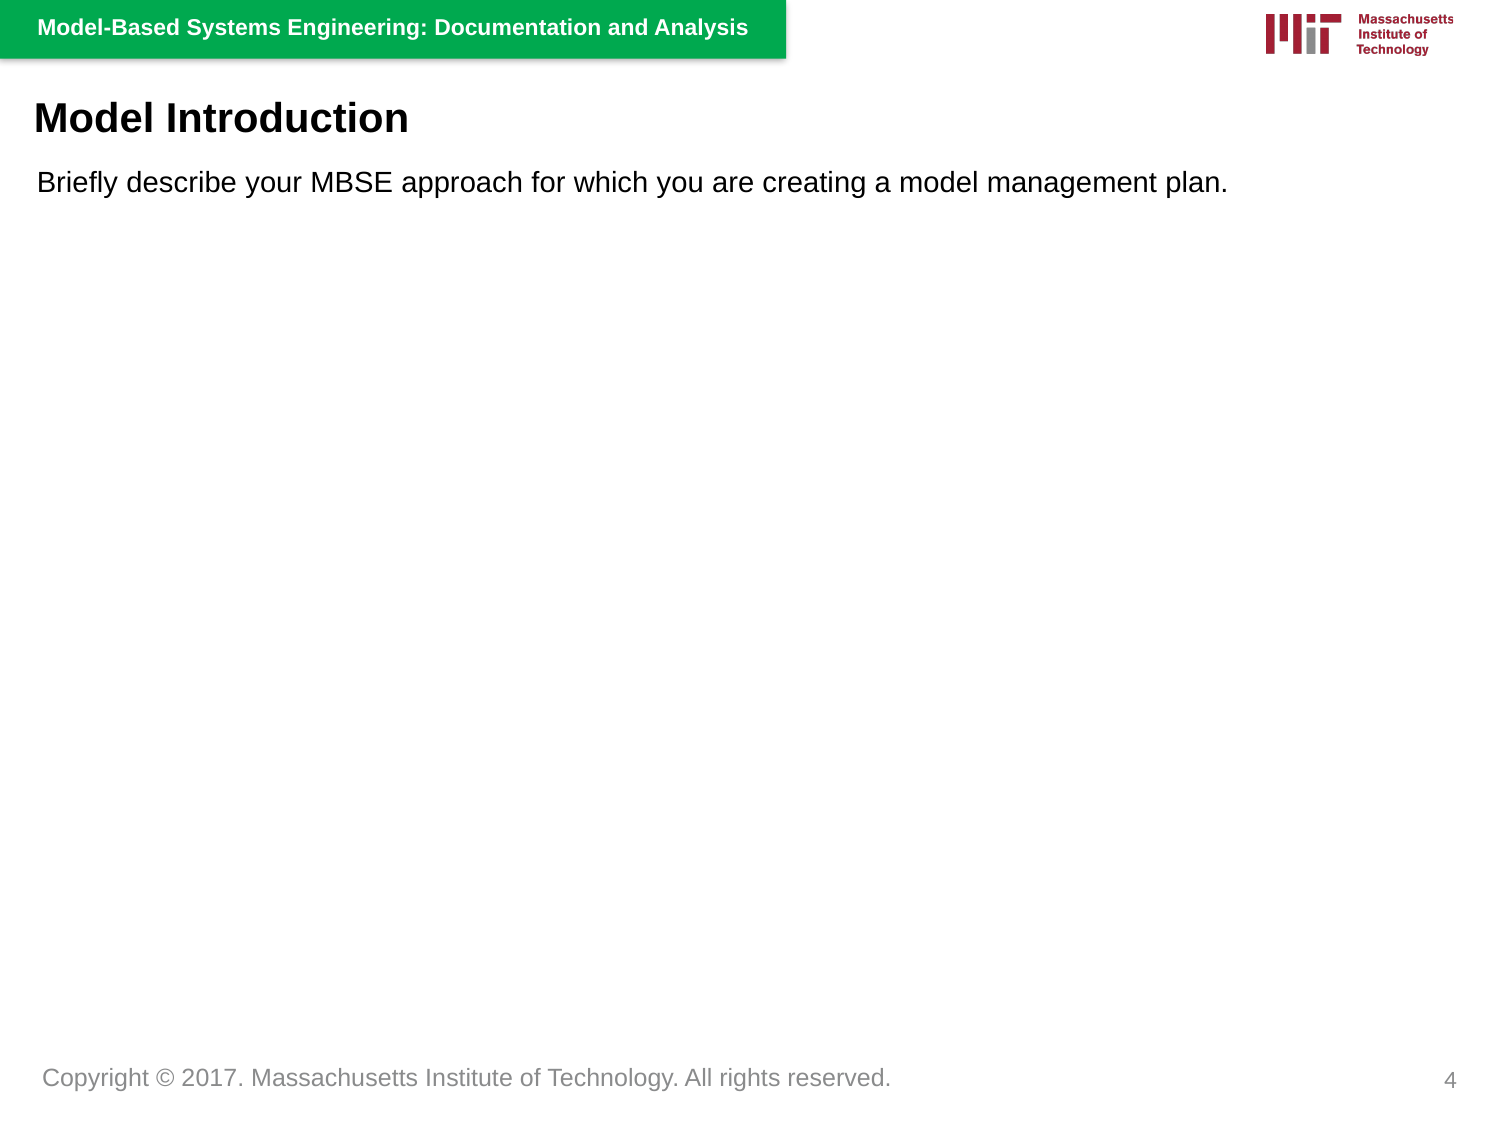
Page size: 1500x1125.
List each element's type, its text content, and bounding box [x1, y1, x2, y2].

text_box Briefly describe your MBSE approach for which you are creating a model management plan. [0, 156, 1390, 206]
picture [1266, 14, 1454, 56]
slide_number 4 [1121, 1055, 1472, 1116]
text_box Model Introduction [18, 76, 1339, 156]
